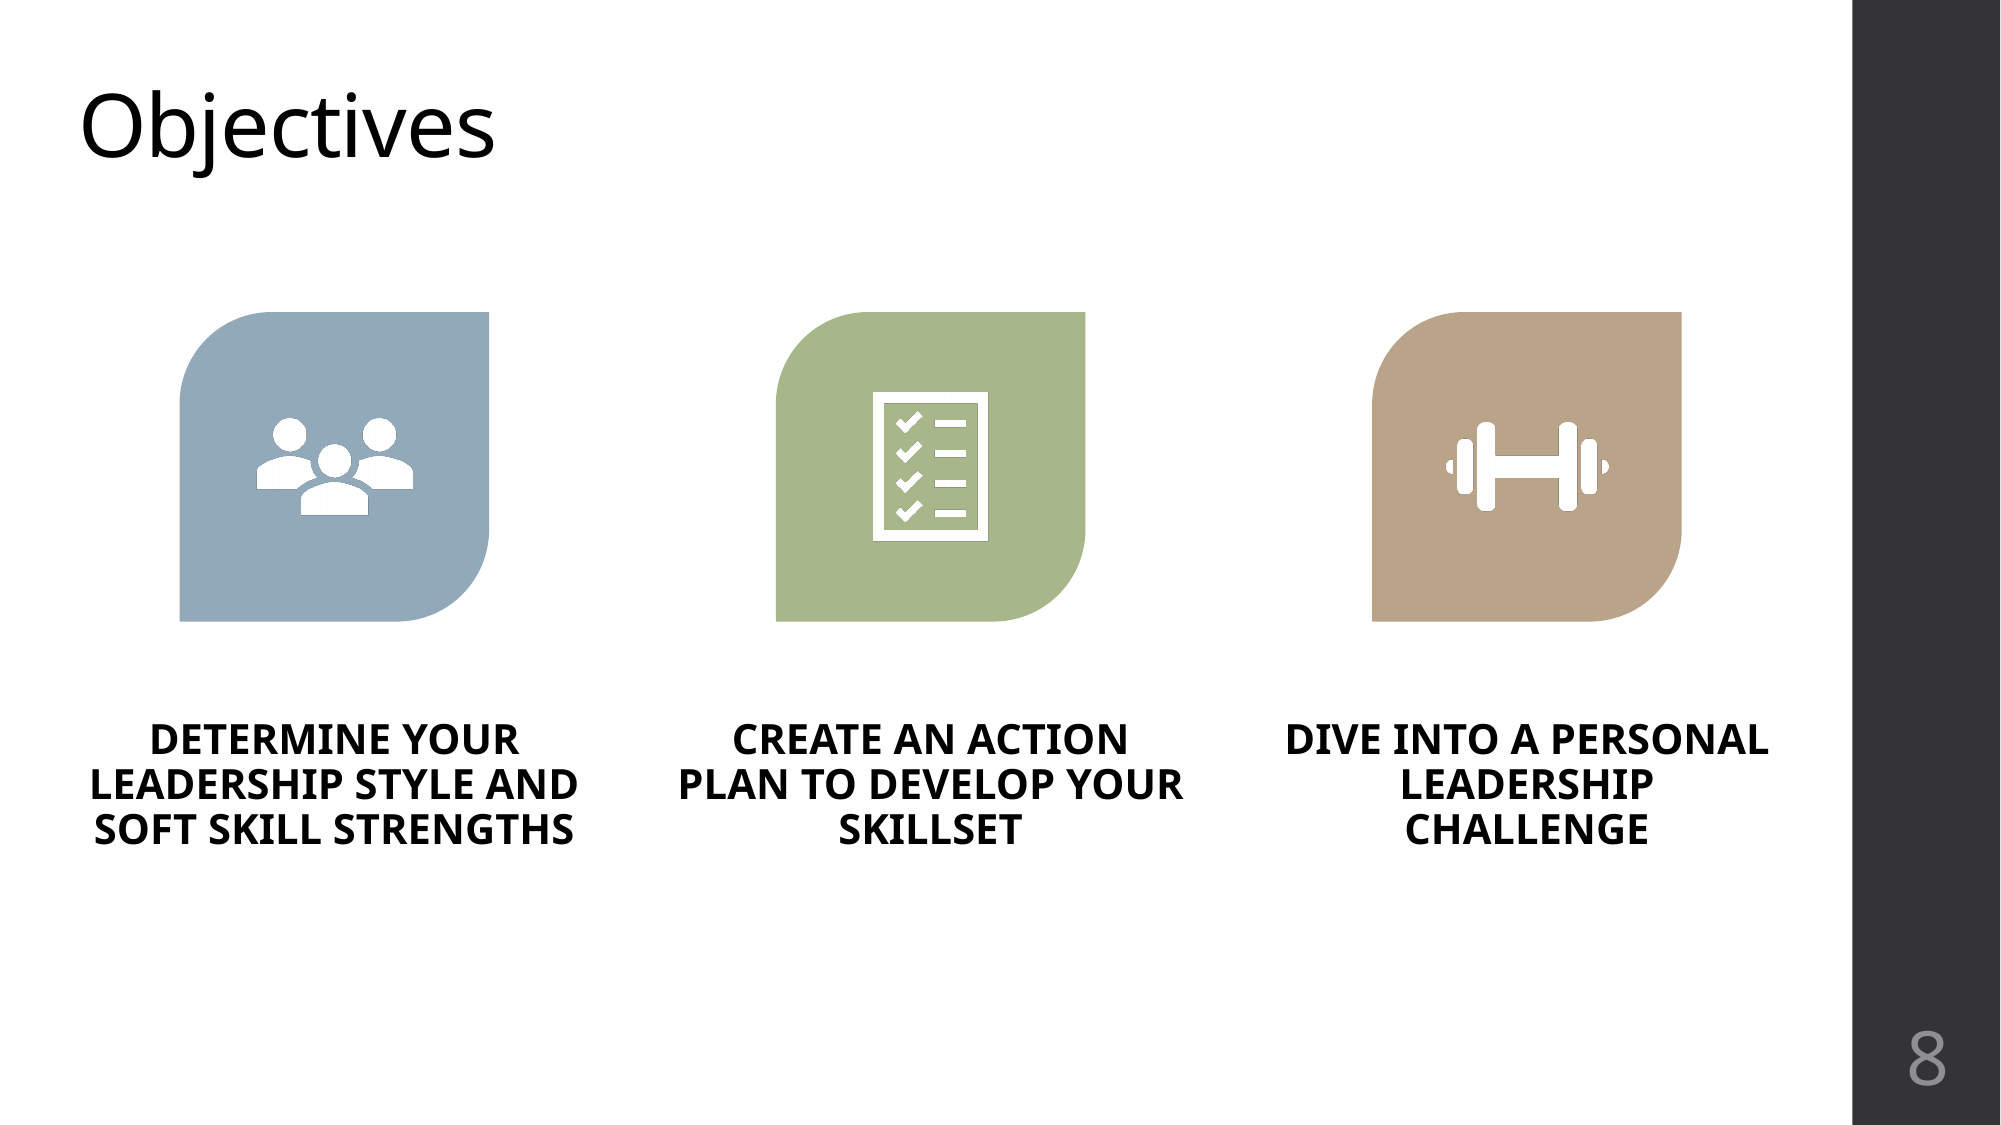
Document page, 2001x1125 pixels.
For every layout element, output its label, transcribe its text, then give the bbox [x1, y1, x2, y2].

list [75, 243, 1786, 967]
title Objectives [63, 72, 1654, 290]
slide_number 8 [1852, 1012, 2000, 1110]
